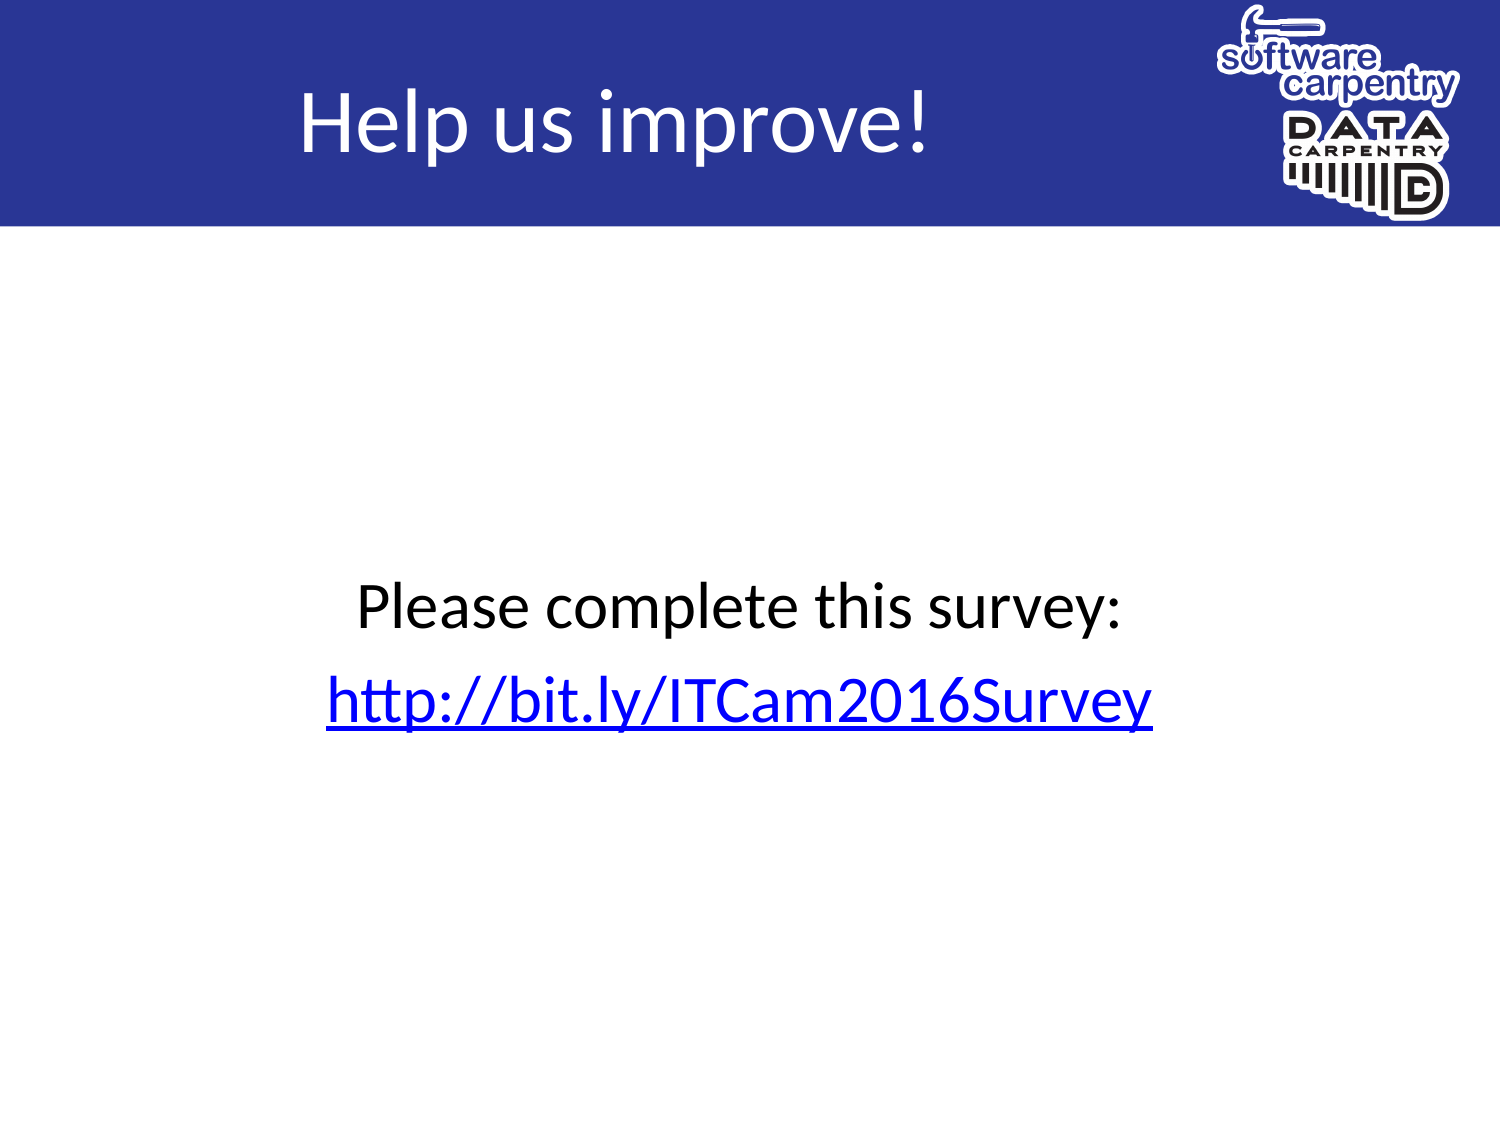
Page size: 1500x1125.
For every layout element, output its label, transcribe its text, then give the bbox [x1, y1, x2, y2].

list Please complete this survey: http://bit.ly/ITCam2016Survey [54, 262, 1425, 1035]
title Help us improve! [51, 21, 1182, 210]
picture [1216, 3, 1461, 224]
